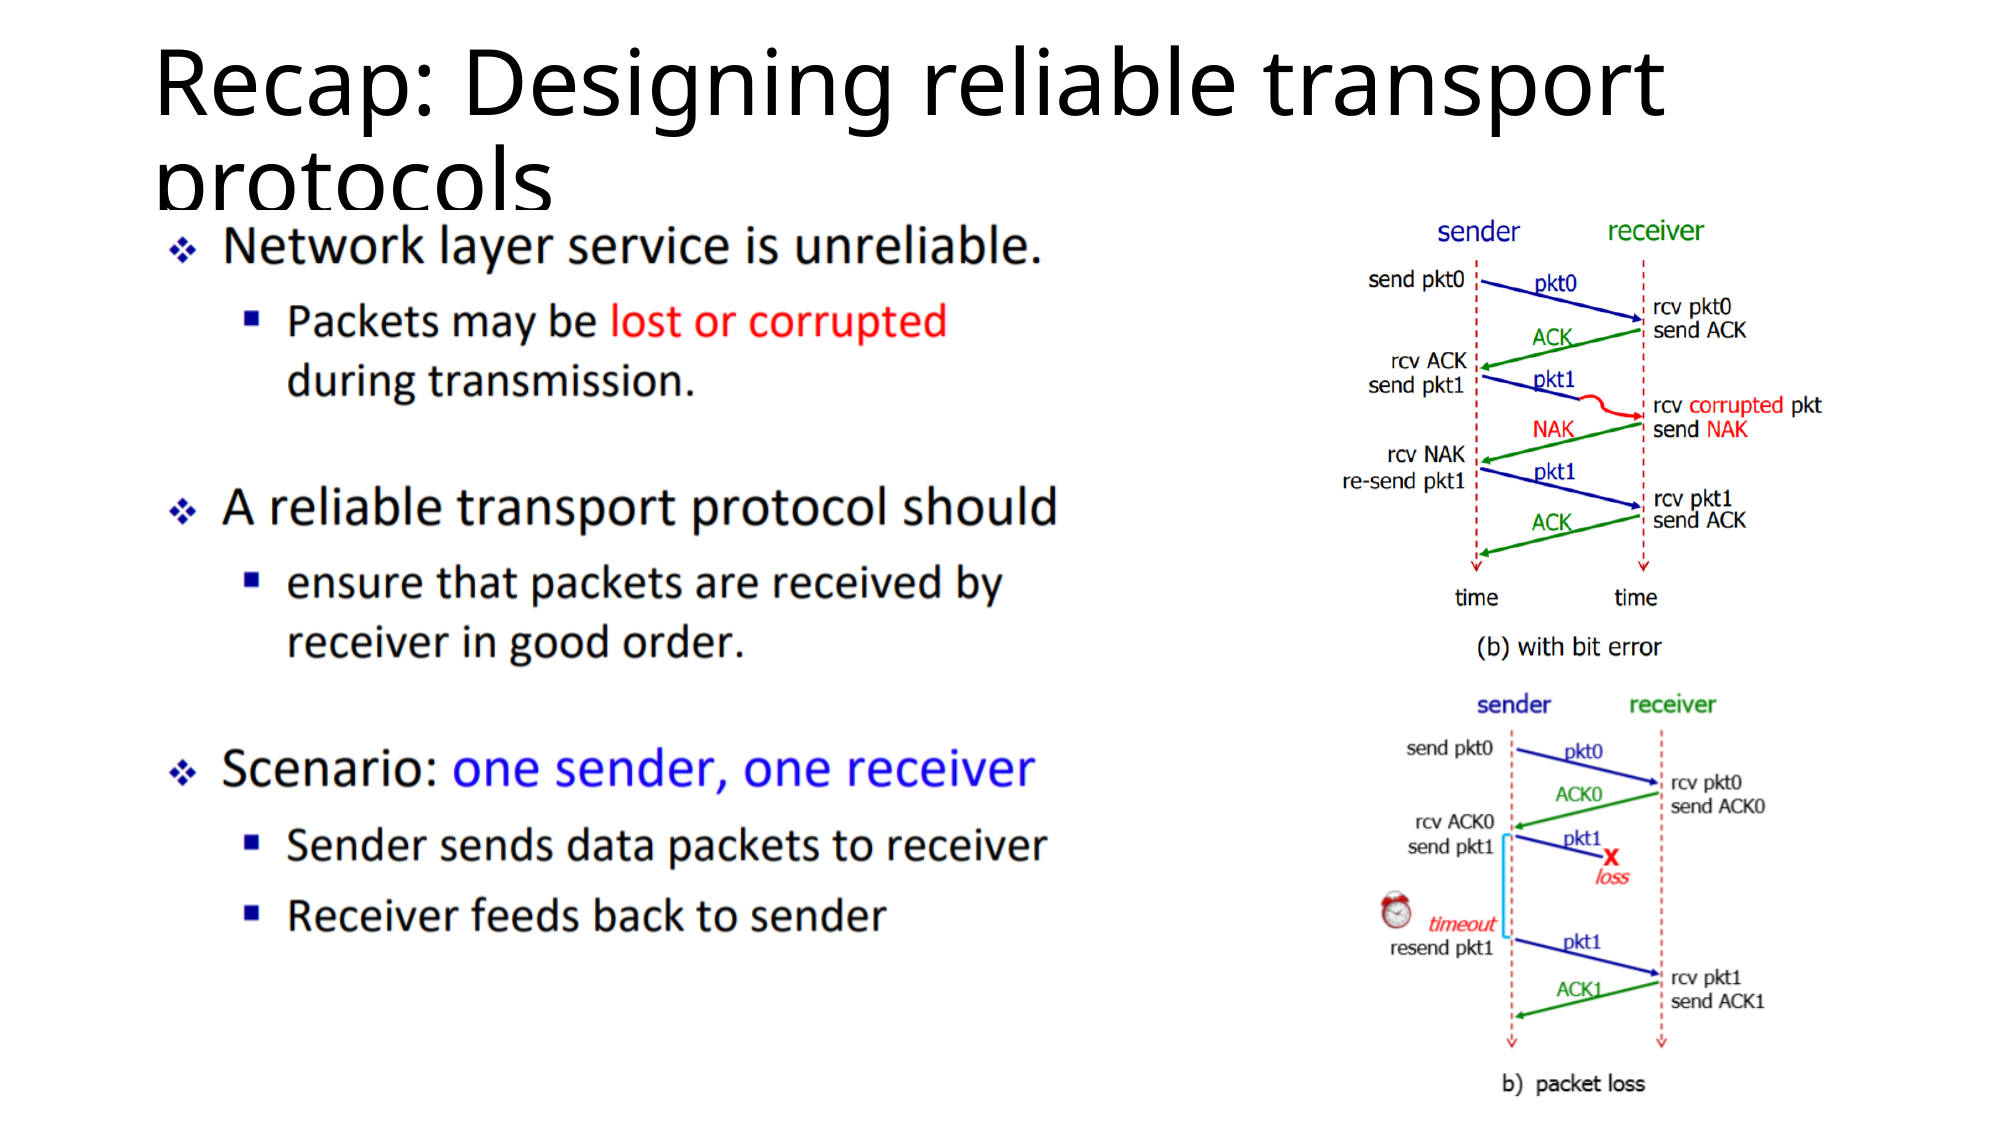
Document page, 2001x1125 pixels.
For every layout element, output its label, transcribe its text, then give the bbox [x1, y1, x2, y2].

picture [1338, 188, 1825, 1125]
title Recap: Designing reliable transport protocols [137, 59, 1863, 211]
picture [151, 210, 1080, 954]
